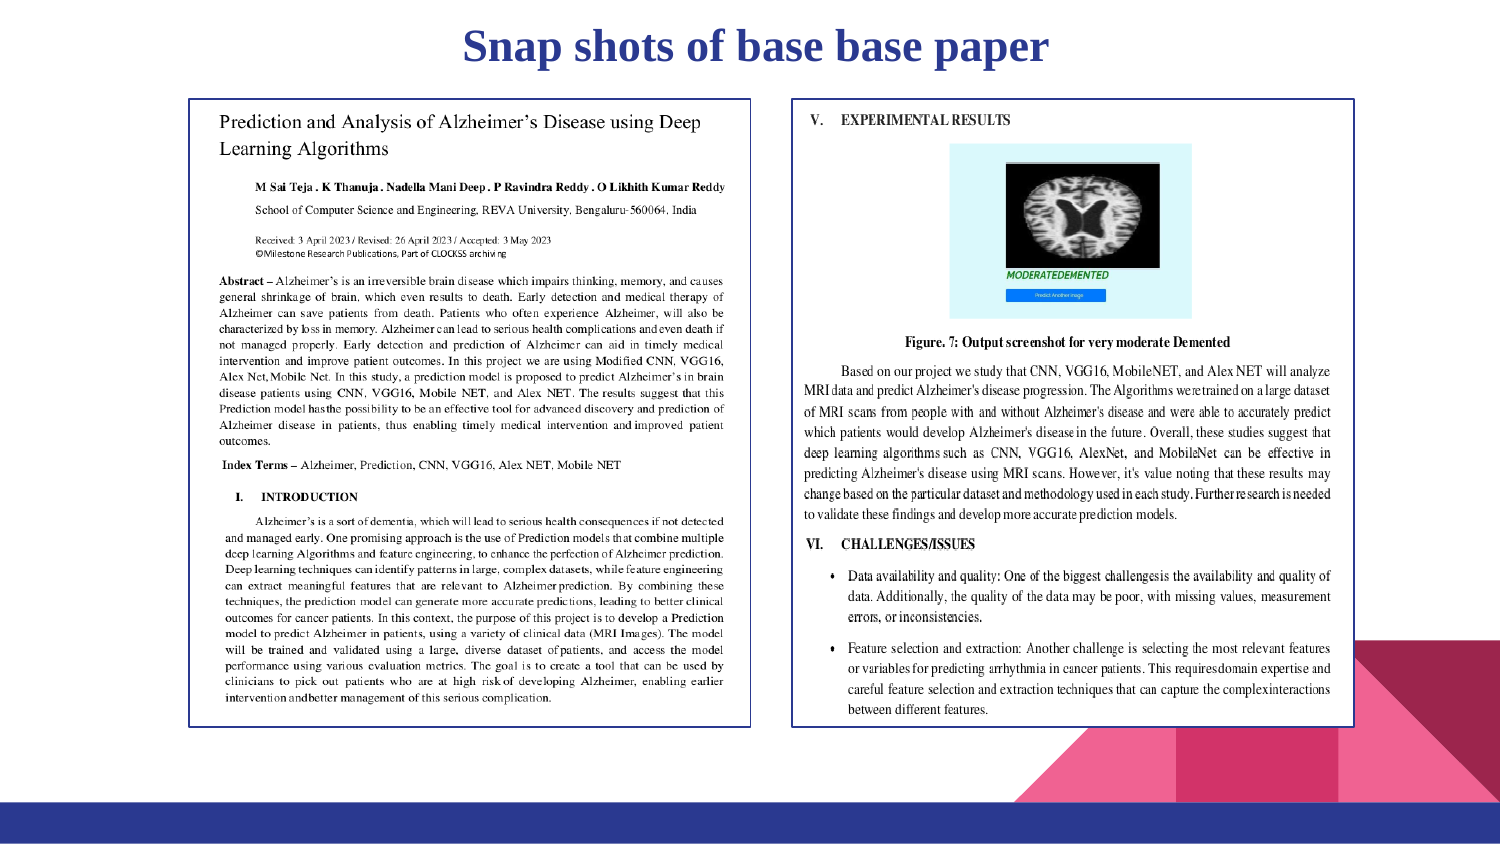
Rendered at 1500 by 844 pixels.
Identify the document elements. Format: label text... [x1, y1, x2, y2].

picture [792, 99, 1354, 727]
title Snap shots of base base paper [57, 0, 1456, 100]
picture [189, 99, 751, 727]
